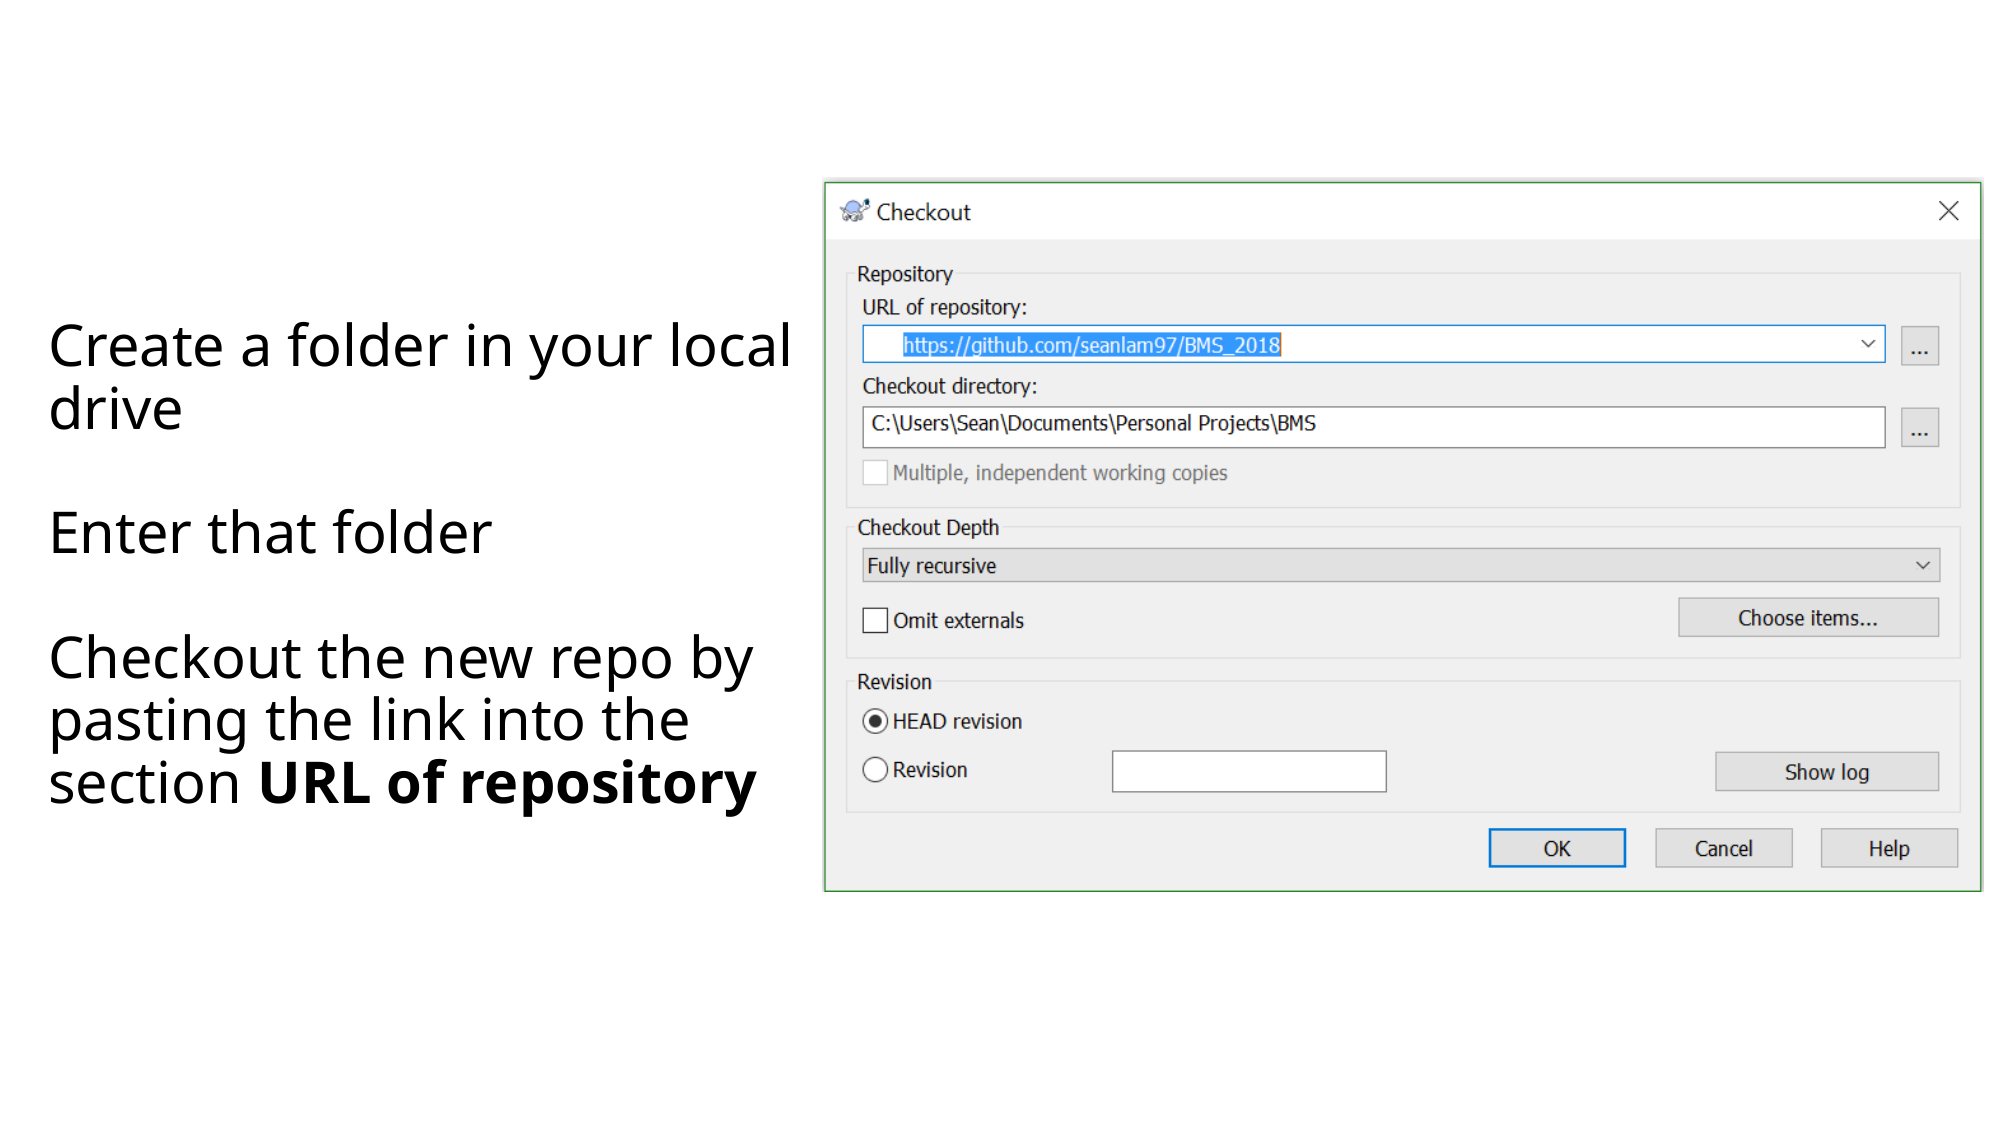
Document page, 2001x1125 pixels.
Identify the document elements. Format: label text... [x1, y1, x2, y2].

title Create a folder in your local drive Enter that folder Checkout the new repo by pasting the link into the section URL of repository [33, 307, 822, 826]
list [822, 178, 1984, 892]
